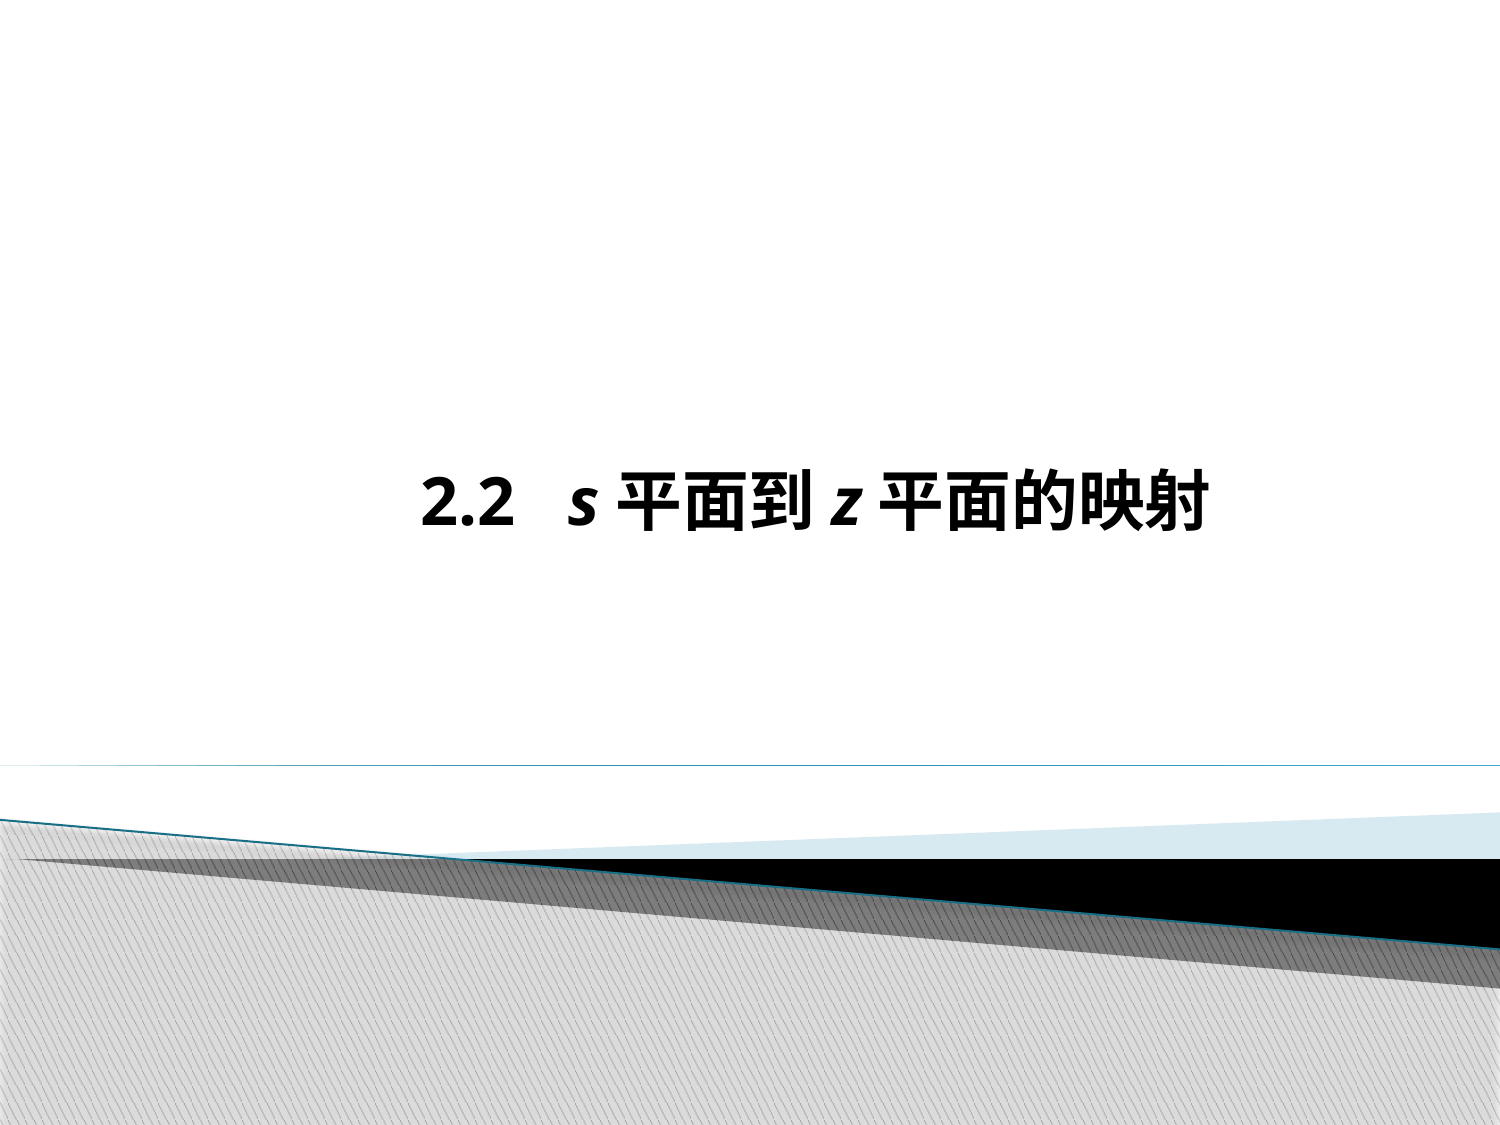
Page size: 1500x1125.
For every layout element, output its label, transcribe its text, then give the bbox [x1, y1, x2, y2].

picture [5, 859, 1500, 989]
title 2.2 s平面到z平面的映射 [194, 246, 1454, 547]
